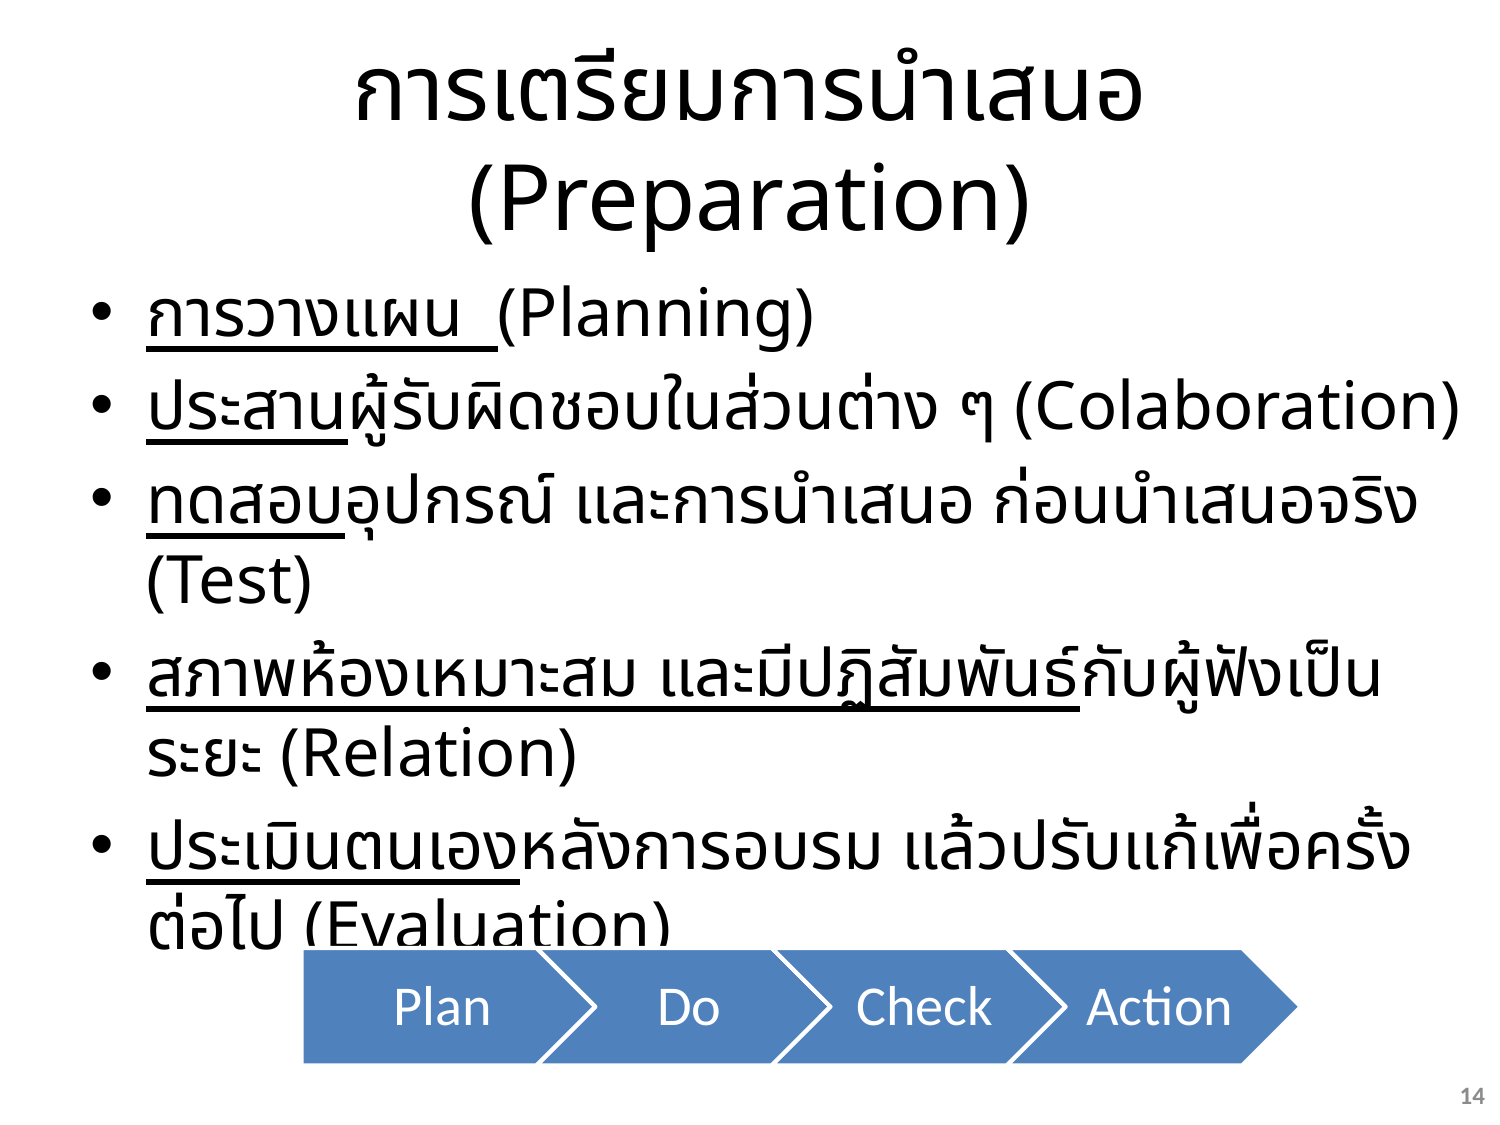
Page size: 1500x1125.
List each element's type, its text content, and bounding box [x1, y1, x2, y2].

list การวางแผน (Planning) ประสานผู้รับผิดชอบในส่วนต่าง ๆ (Colaboration) ทดสอบอุปกรณ์ และการนำเสนอ ก่อนนำเสนอจริง (Test) สภาพห้องเหมาะสม และมีปฏิสัมพันธ์กับผู้ฟังเป็นระยะ (Relation) ประเมินตนเองหลังการอบรม แล้วปรับแก้เพื่อครั้งต่อไป (Evaluation) [75, 262, 1483, 1005]
slide_number 14 [1149, 1065, 1500, 1125]
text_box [300, 916, 1302, 1097]
title การเตรียมการนำเสนอ (Preparation) [75, 45, 1425, 233]
